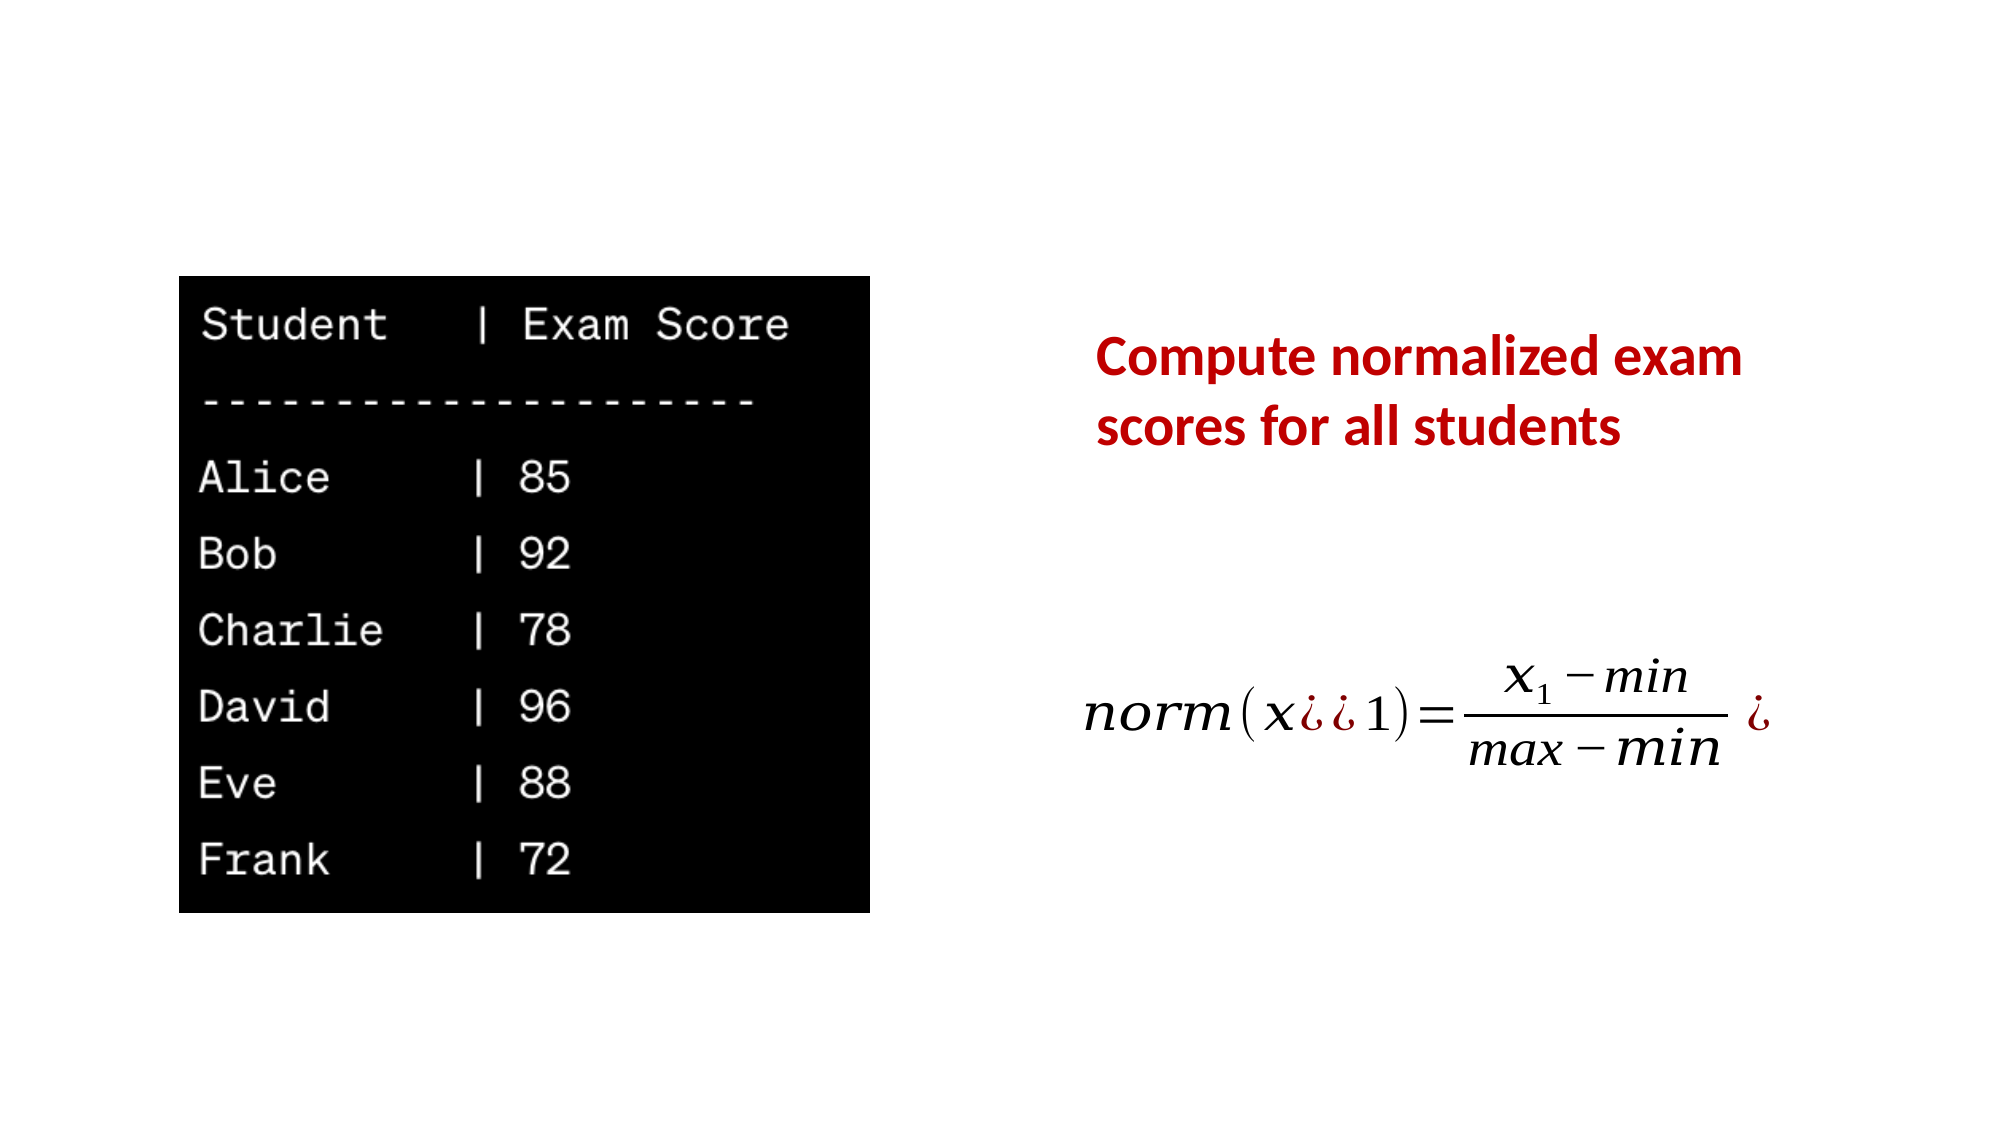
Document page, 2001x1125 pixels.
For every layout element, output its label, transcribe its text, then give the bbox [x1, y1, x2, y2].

text_box Compute normalized exam scores for all students [1081, 309, 1811, 465]
picture [179, 276, 870, 913]
